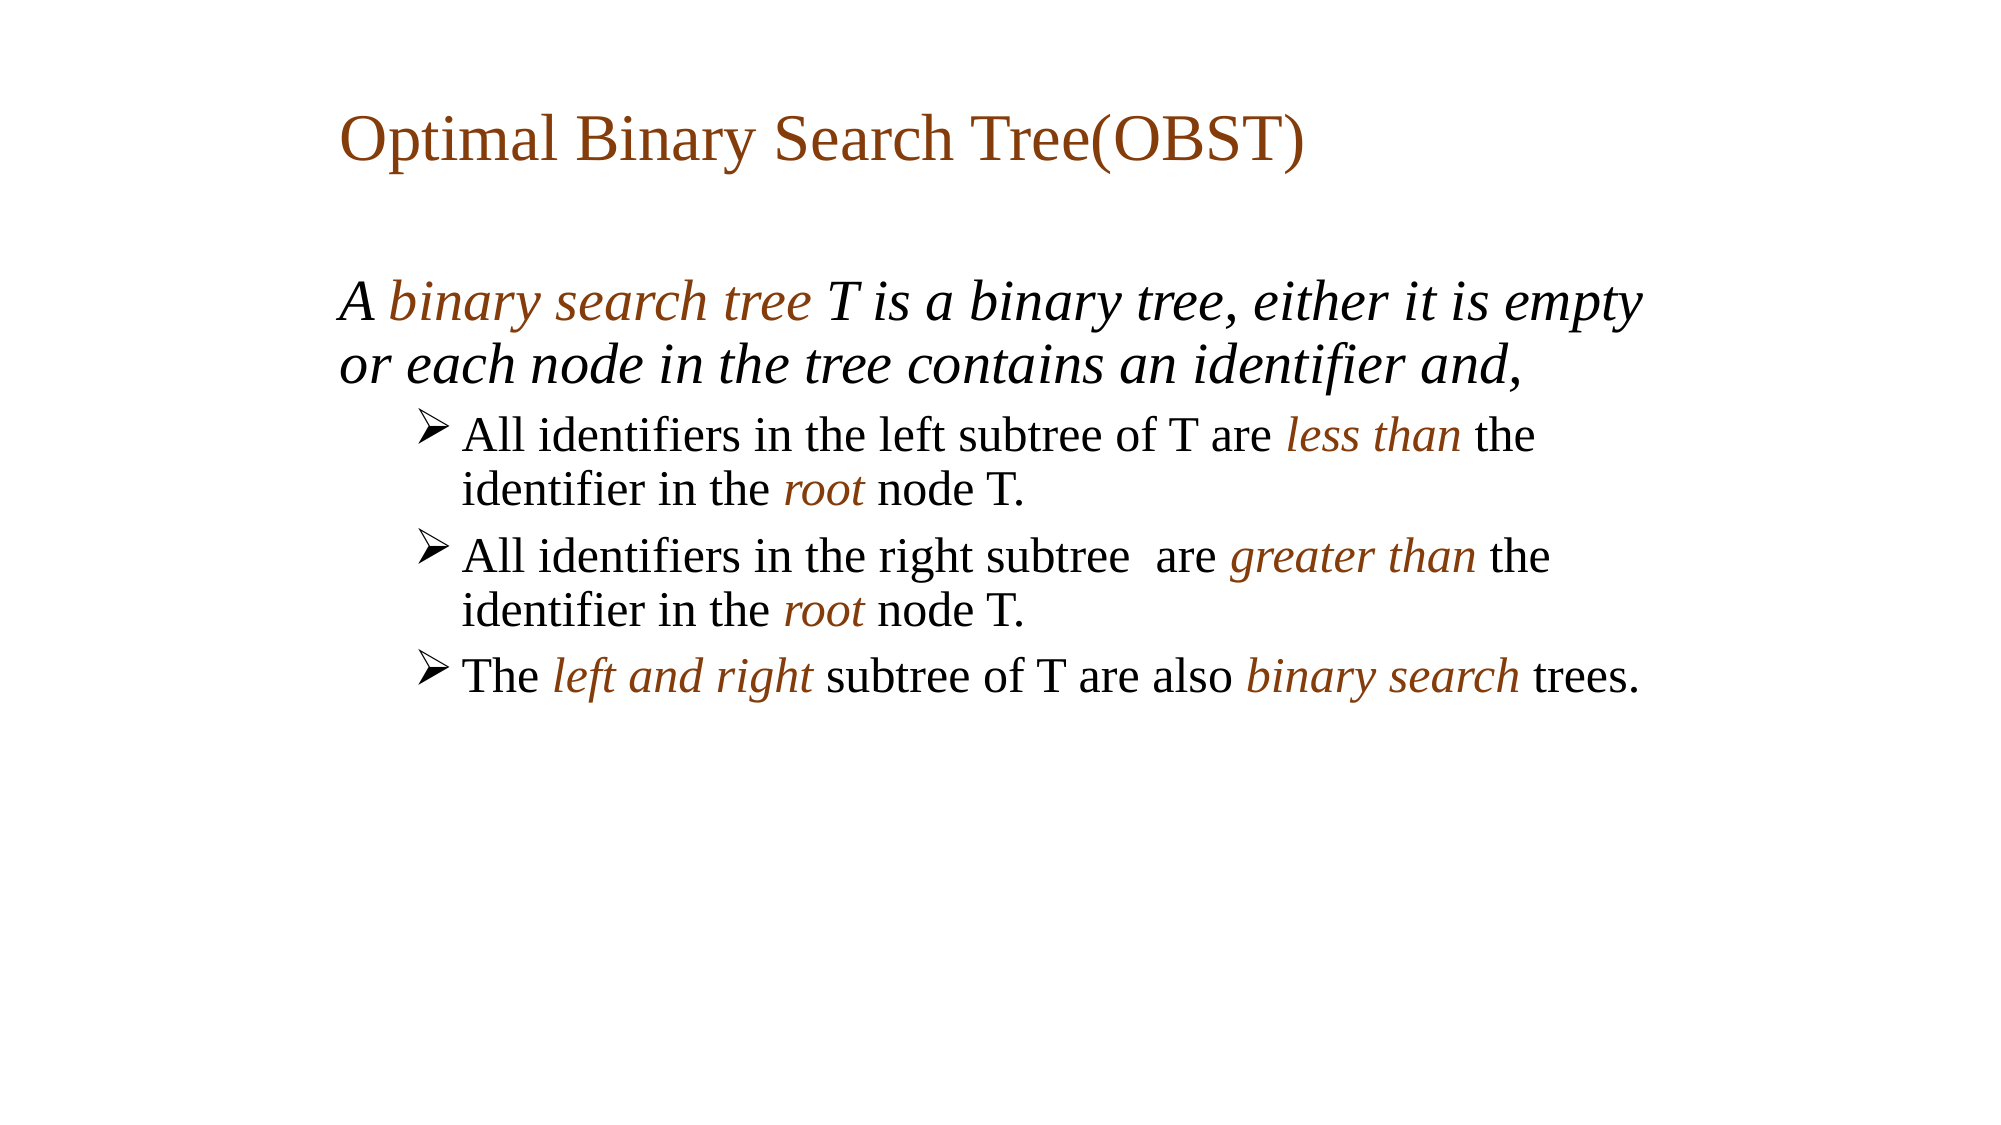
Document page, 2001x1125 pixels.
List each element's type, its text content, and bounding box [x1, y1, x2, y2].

list A binary search tree T is a binary tree, either it is empty or each node in the tree contains an identifier and, All identifiers in the left subtree of T are less than the identifier in the root node T. All identifiers in the right subtree are greater than the identifier in the root node T. The left and right subtree of T are also binary search trees. [324, 262, 1675, 1005]
title Optimal Binary Search Tree(OBST) [324, 45, 1675, 233]
